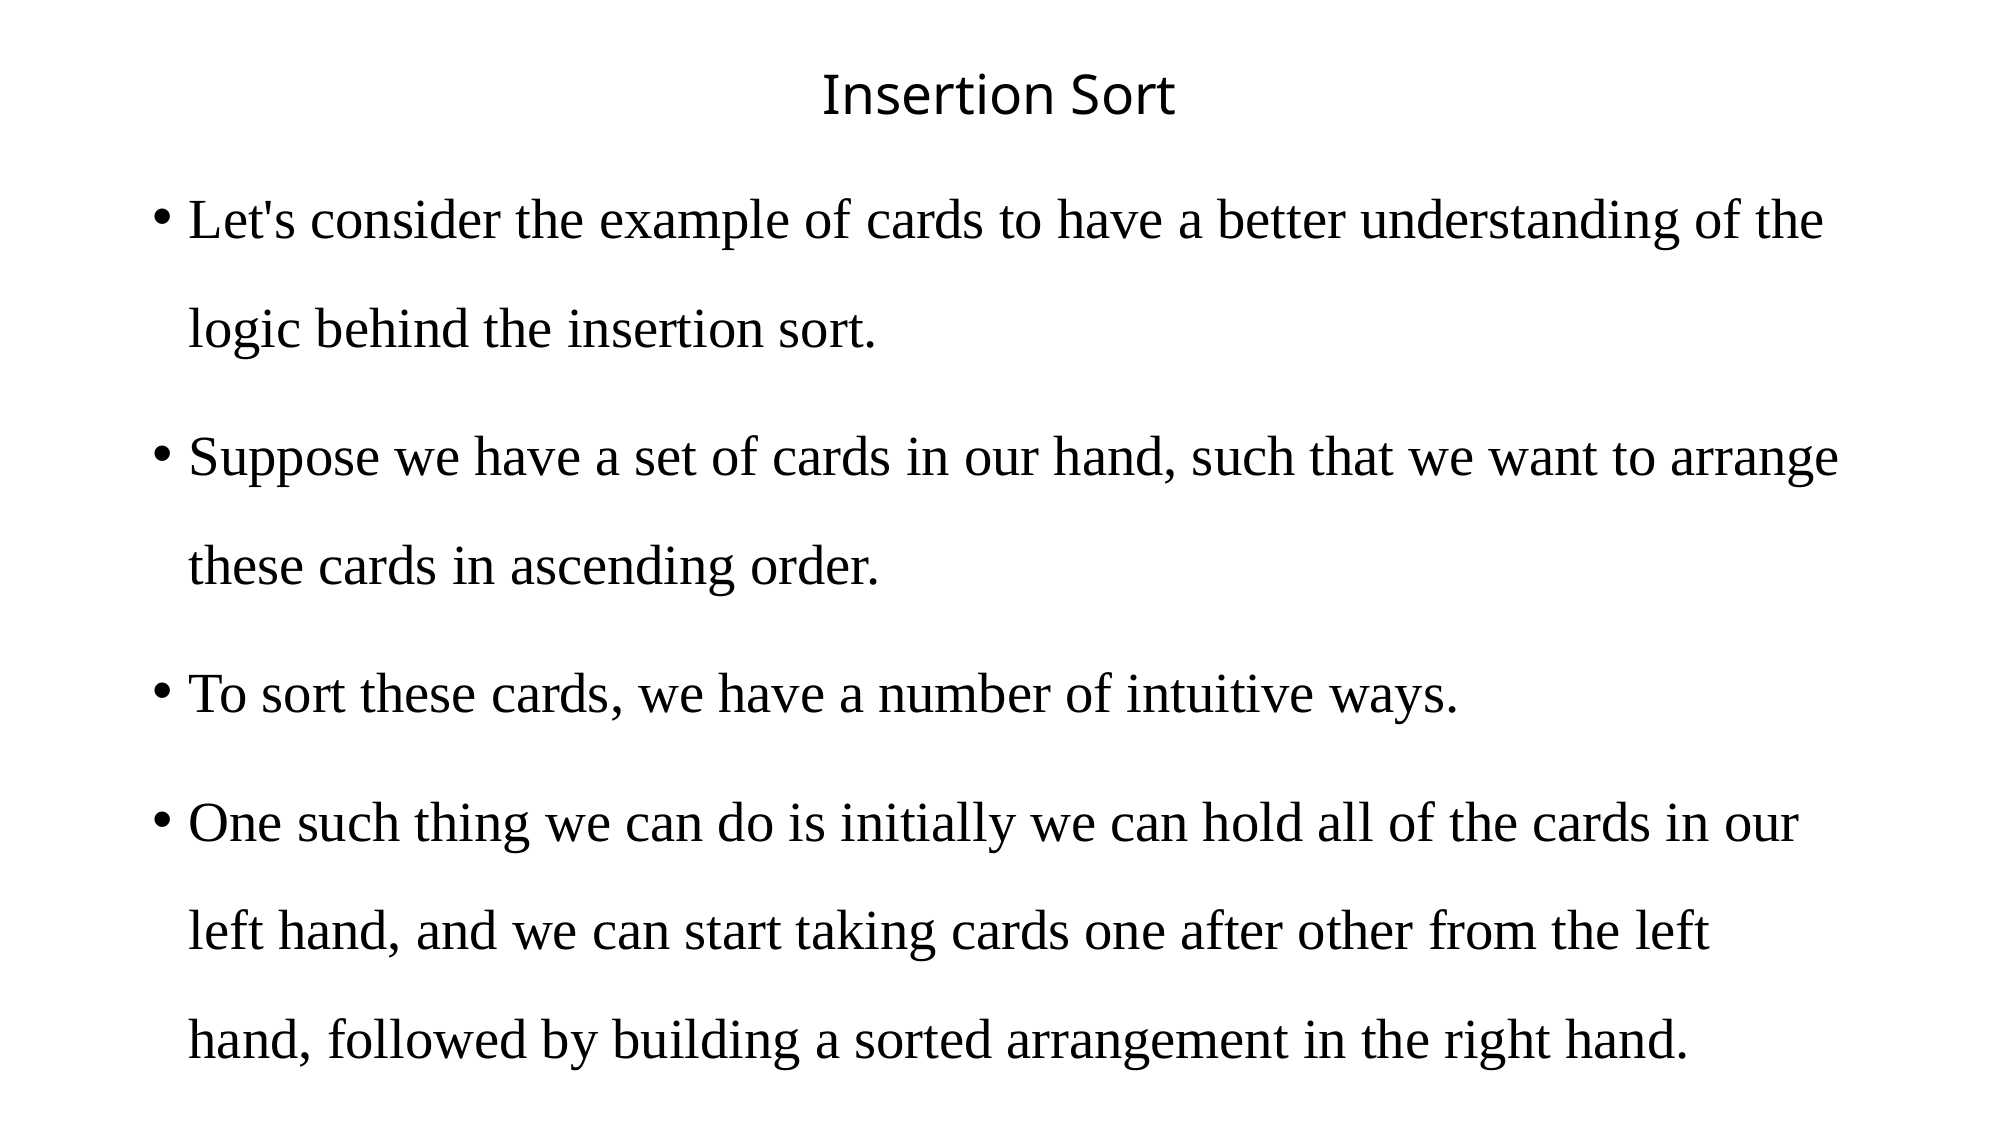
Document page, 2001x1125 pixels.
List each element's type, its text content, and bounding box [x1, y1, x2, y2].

list Let's consider the example of cards to have a better understanding of the logic behind the insertion sort. Suppose we have a set of cards in our hand, such that we want to arrange these cards in ascending order. To sort these cards, we have a number of intuitive ways. One such thing we can do is initially we can hold all of the cards in our left hand, and we can start taking cards one after other from the left hand, followed by building a sorted arrangement in the right hand. [137, 134, 1863, 1082]
title Insertion Sort [137, 59, 1863, 134]
